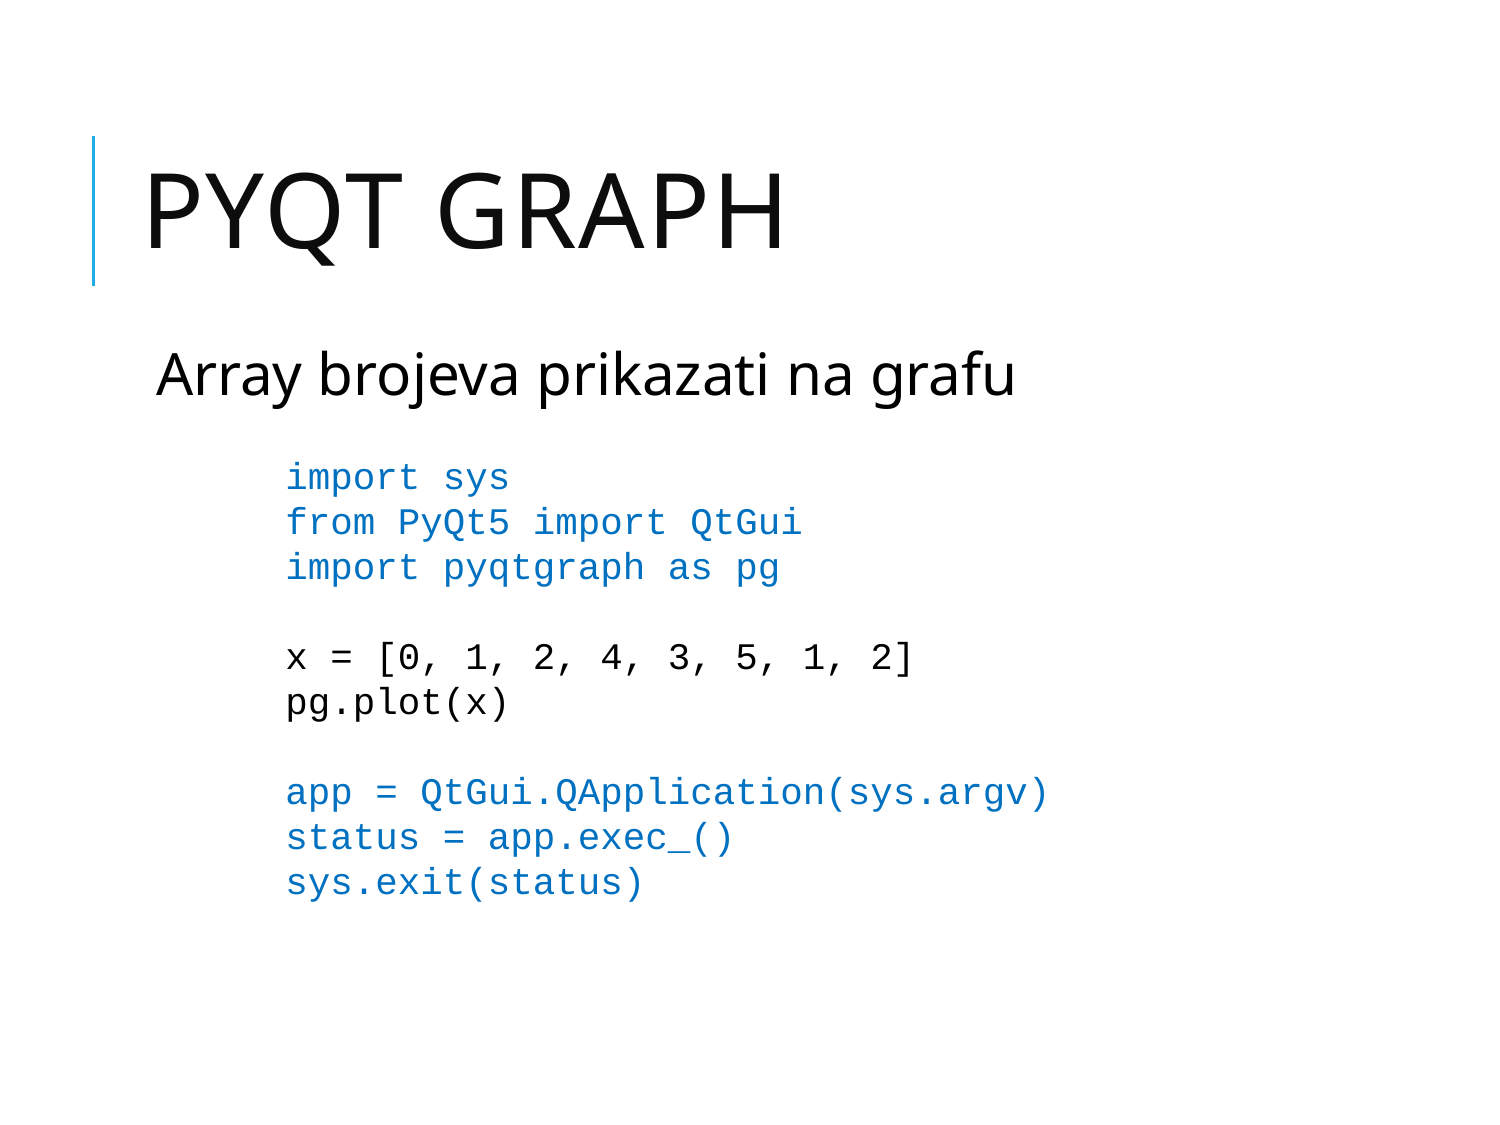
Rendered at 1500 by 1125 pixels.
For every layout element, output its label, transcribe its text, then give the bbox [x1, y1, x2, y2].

list Array brojeva prikazati na grafu [133, 338, 1330, 999]
title PyQt Graph [126, 96, 1322, 342]
text_box import sys from PyQt5 import QtGui import pyqtgraph as pg x = [0, 1, 2, 4, 3, 5, 1, 2] pg.plot(x) app = QtGui.QApplication(sys.argv) status = app.exec_() sys.exit(status) [270, 444, 1192, 955]
